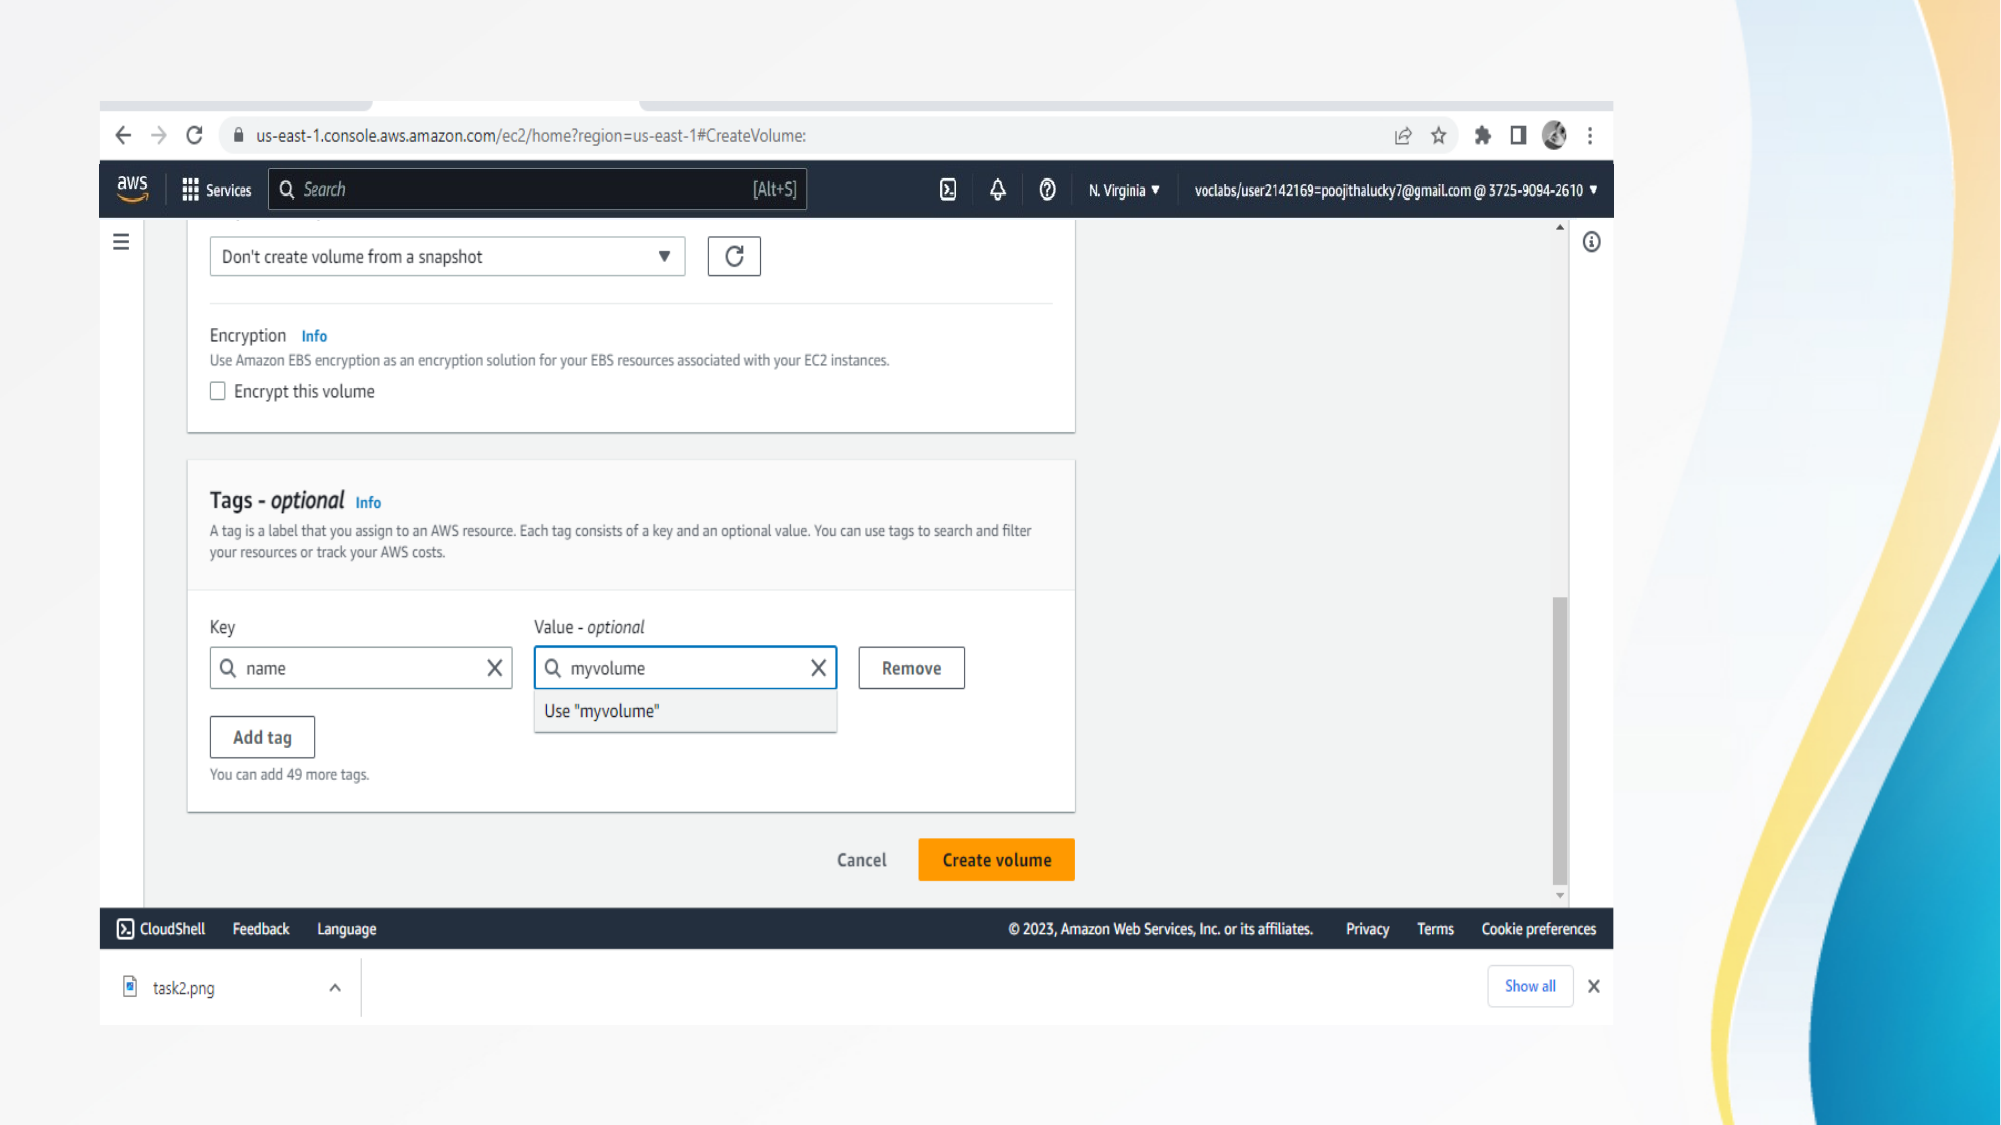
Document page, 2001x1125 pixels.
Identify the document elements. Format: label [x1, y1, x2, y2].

list [99, 220, 1614, 1060]
list [99, 164, 1614, 220]
list [99, 100, 1614, 164]
picture [0, 0, 2001, 1125]
